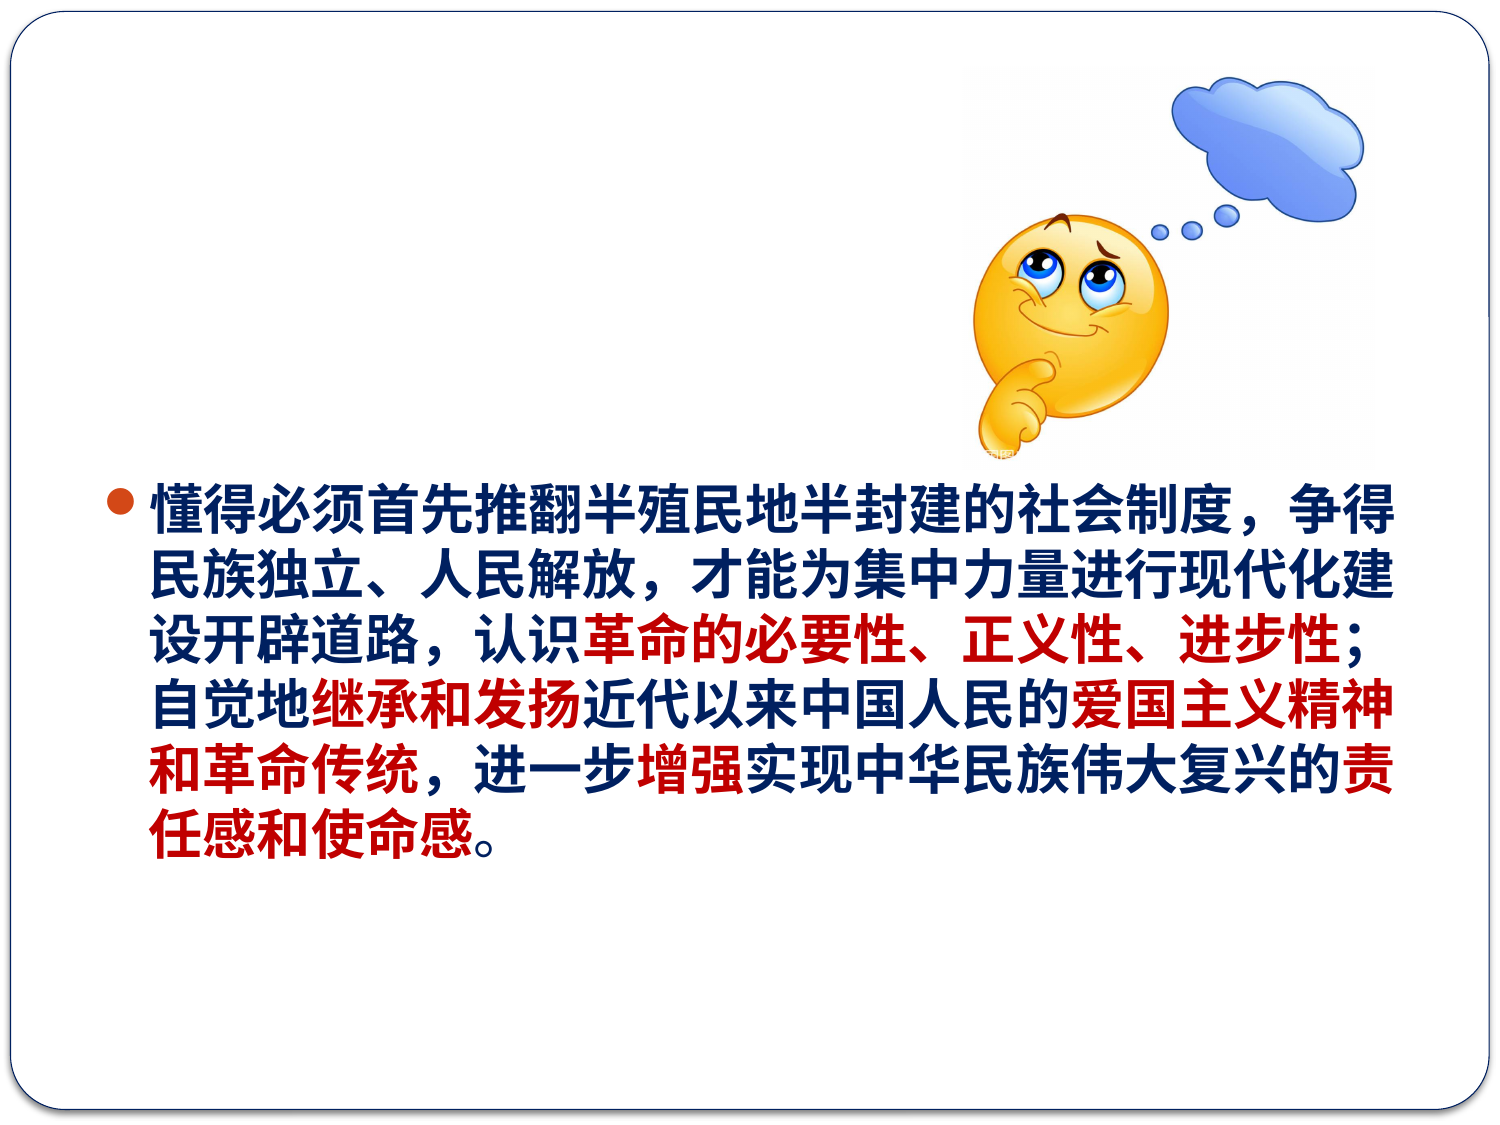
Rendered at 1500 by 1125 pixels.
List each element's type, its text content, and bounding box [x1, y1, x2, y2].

picture [962, 66, 1375, 471]
list 懂得必须首先推翻半殖民地半封建的社会制度，争得民族独立、人民解放，才能为集中力量进行现代化建设开辟道路，认识革命的必要性、正义性、进步性；自觉地继承和发扬近代以来中国人民的爱国主义精神和革命传统，进一步增强实现中华民族伟大复兴的责任感和使命感。 [88, 468, 1425, 912]
